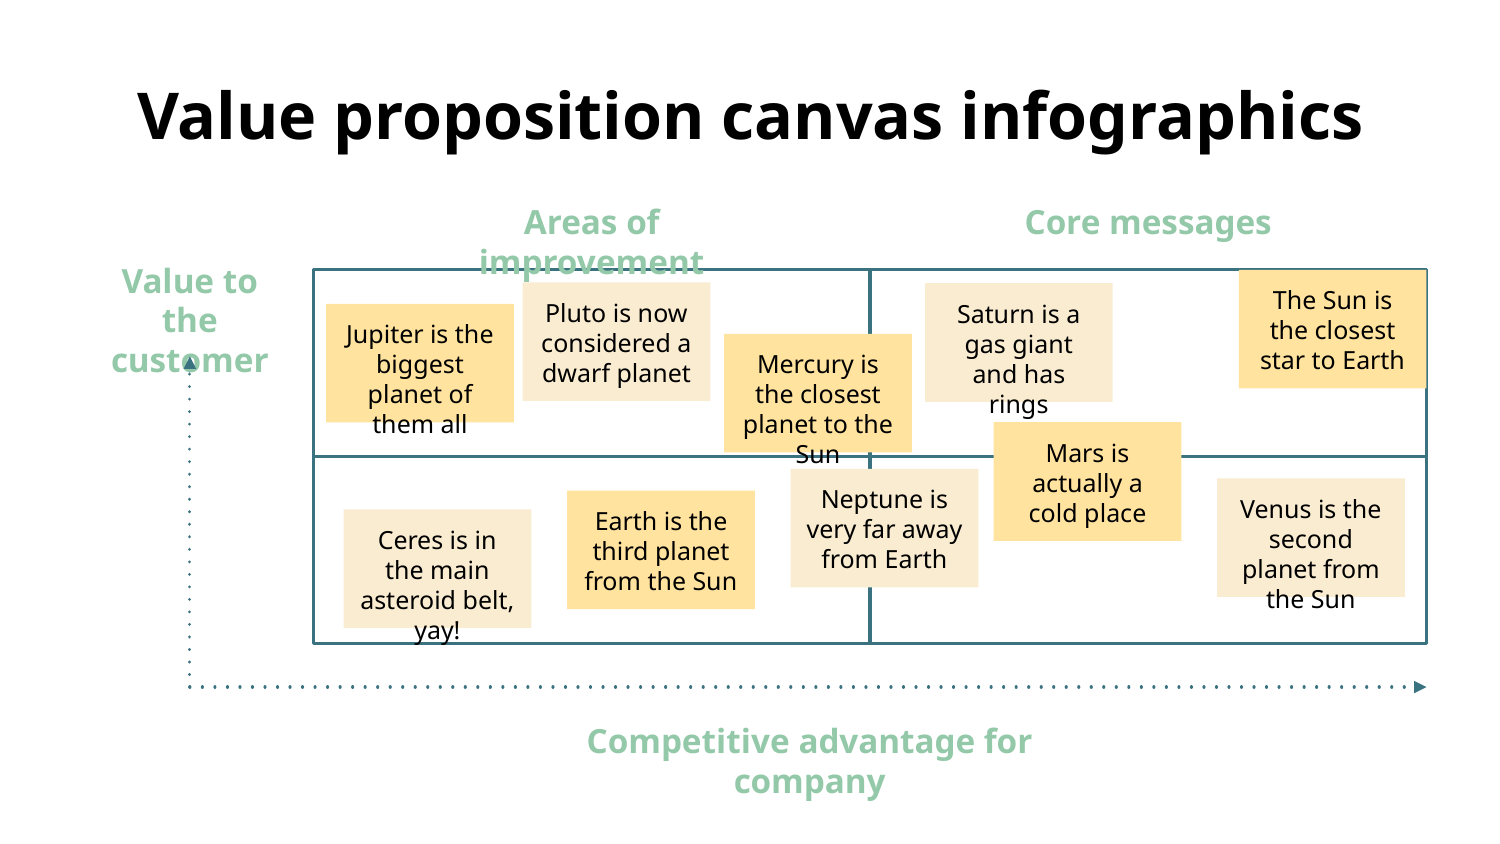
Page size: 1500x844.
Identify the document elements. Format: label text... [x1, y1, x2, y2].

title Value proposition canvas infographics [75, 67, 1427, 161]
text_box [74, 185, 1427, 778]
